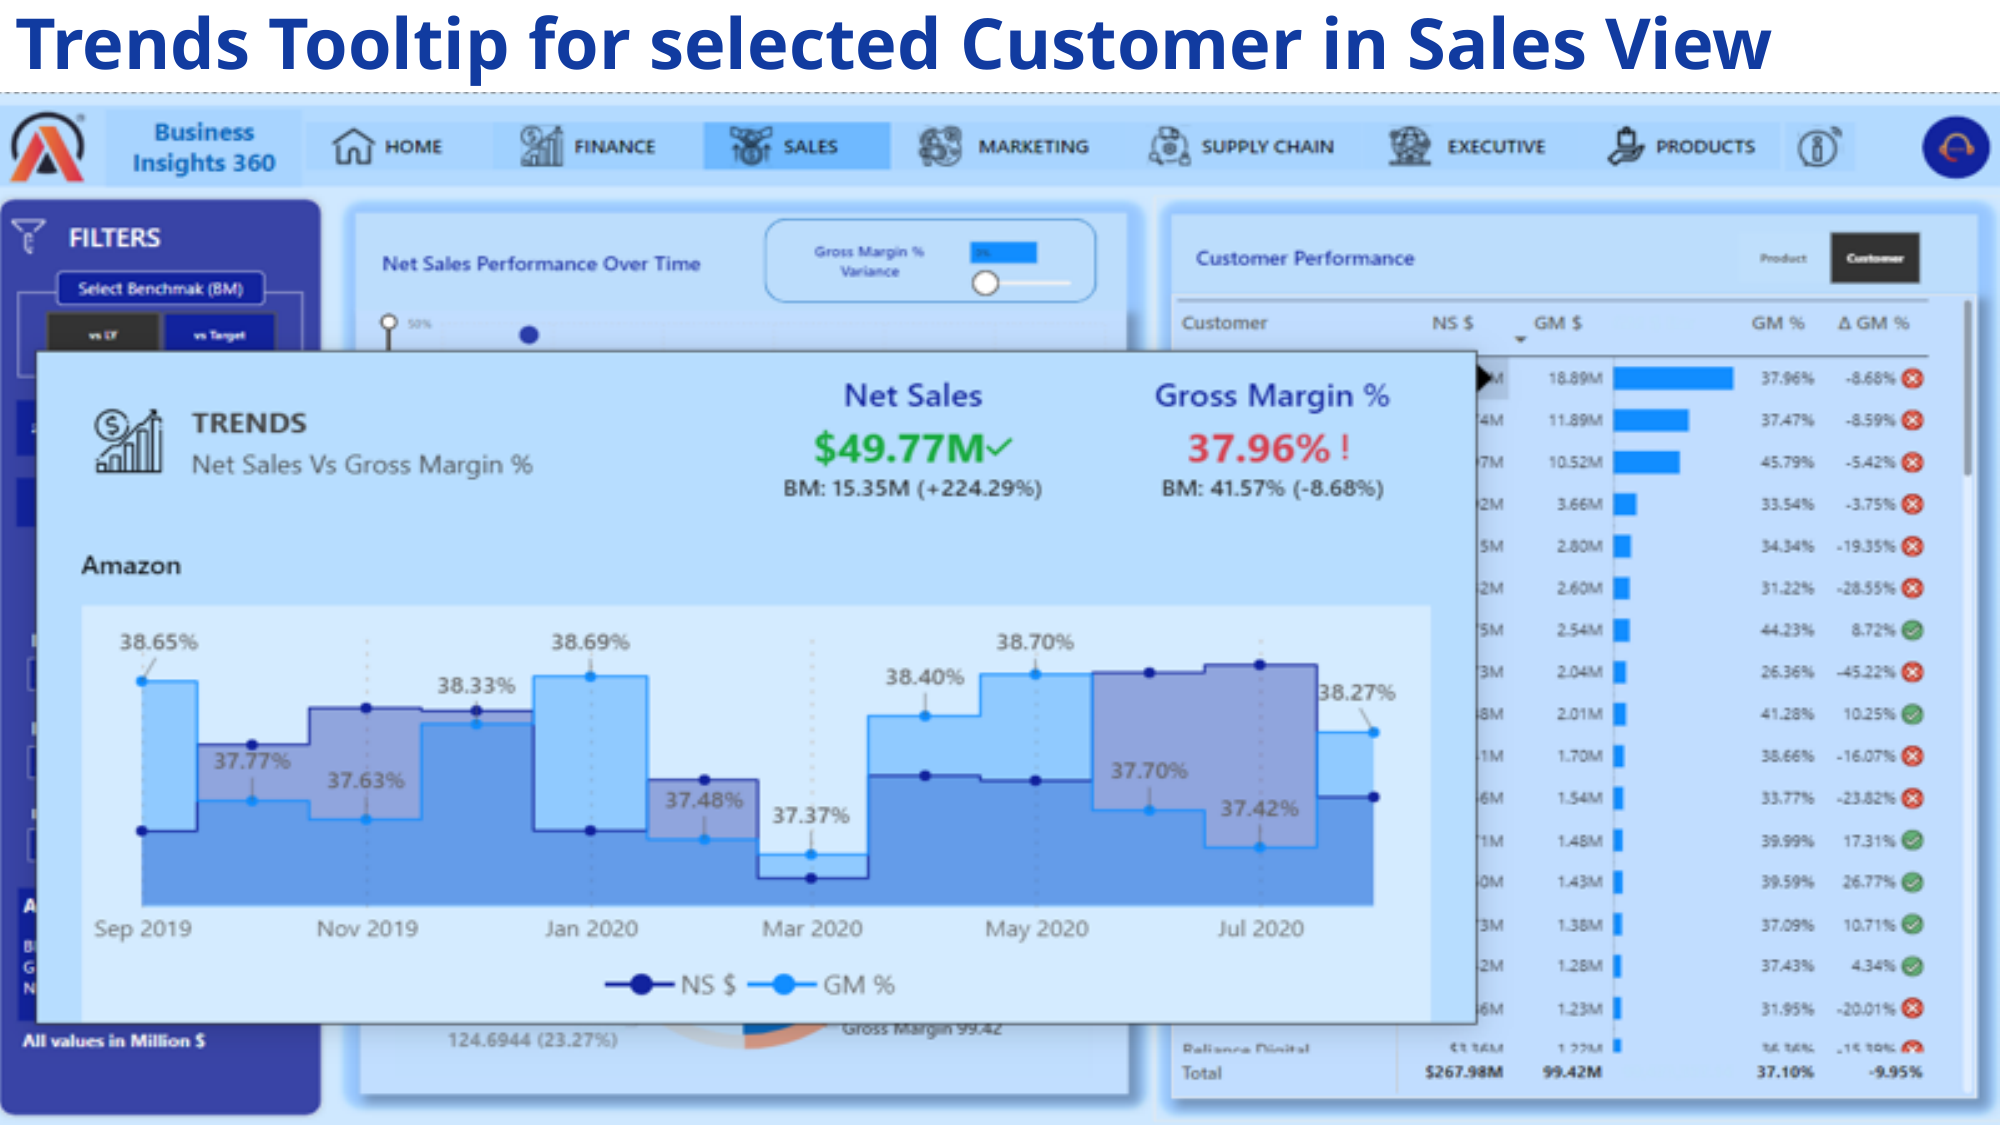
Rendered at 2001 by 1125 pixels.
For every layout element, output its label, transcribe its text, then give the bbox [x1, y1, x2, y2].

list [0, 92, 2000, 1125]
title Trends Tooltip for selected Customer in Sales View [0, 1, 2000, 92]
